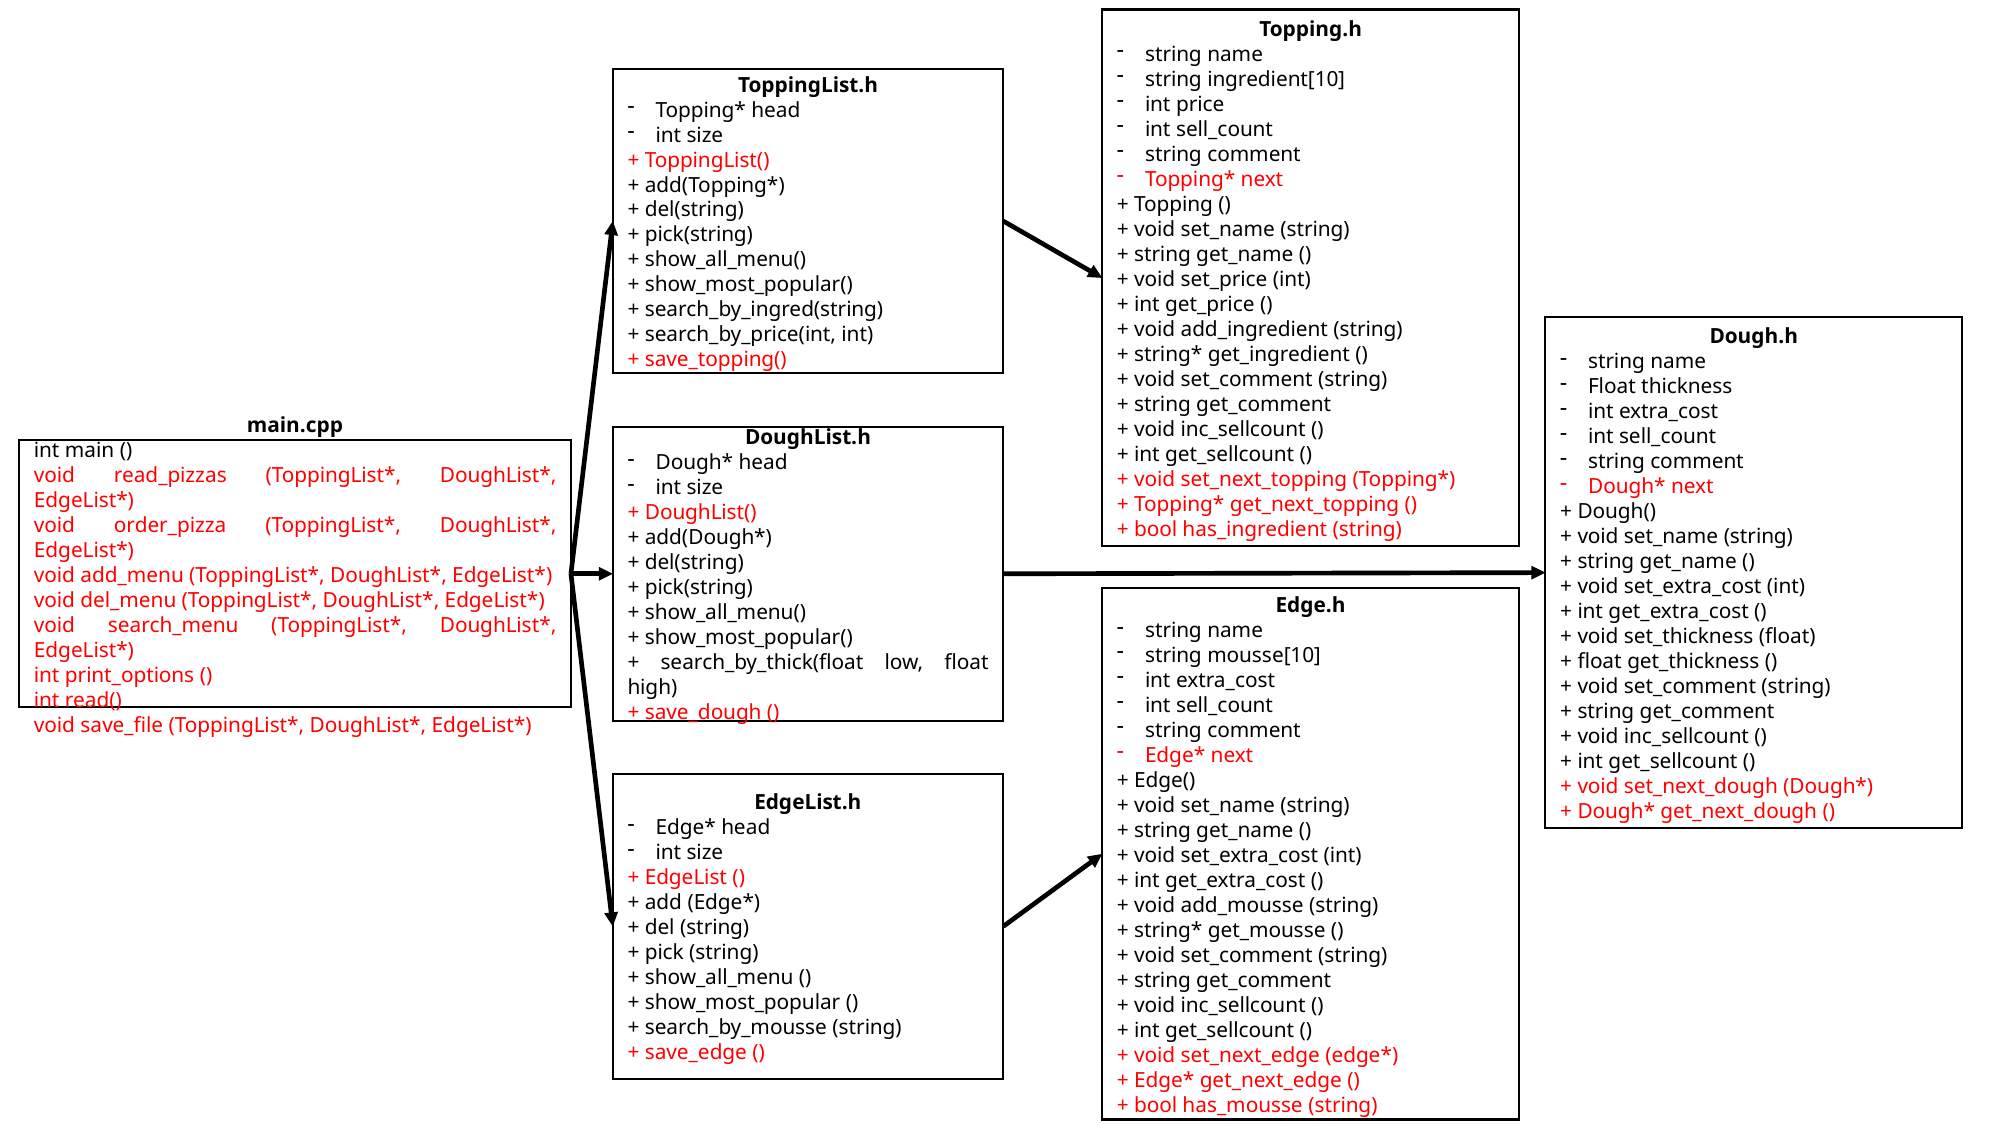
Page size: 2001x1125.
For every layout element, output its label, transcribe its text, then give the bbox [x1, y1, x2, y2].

text_box main.cpp int main () void read_pizzas (ToppingList*, DoughList*, EdgeList*) void order_pizza (ToppingList*, DoughList*, EdgeList*) void add_menu (ToppingList*, DoughList*, EdgeList*) void del_menu (ToppingList*, DoughList*, EdgeList*) void search_menu (ToppingList*, DoughList*, EdgeList*) int print_options () int read() void save_file (ToppingList*, DoughList*, EdgeList*) [18, 439, 570, 708]
text_box Edge.h string name string mousse[10] int extra_cost int sell_count string comment Edge* next + Edge() + void set_name (string) + string get_name () + void set_extra_cost (int) + int get_extra_cost () + void add_mousse (string) + string* get_mousse () + void set_comment (string) + string get_comment + void inc_sellcount () + int get_sellcount () + void set_next_edge (edge*) + Edge* get_next_edge () + bool has_mousse (string) [1101, 587, 1520, 1121]
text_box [570, 573, 613, 927]
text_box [1003, 853, 1103, 927]
text_box Topping.h string name string ingredient[10] int price int sell_count string comment Topping* next + Topping () + void set_name (string) + string get_name () + void set_price (int) + int get_price () + void add_ingredient (string) + string* get_ingredient () + void set_comment (string) + string get_comment + void inc_sellcount () + int get_sellcount () + void set_next_topping (Topping*) + Topping* get_next_topping () + bool has_ingredient (string) [1101, 8, 1520, 547]
text_box Dough.h string name Float thickness int extra_cost int sell_count string comment Dough* next + Dough() + void set_name (string) + string get_name () + void set_extra_cost (int) + int get_extra_cost () + void set_thickness (float) + float get_thickness () + void set_comment (string) + string get_comment + void inc_sellcount () + int get_sellcount () + void set_next_dough (Dough*) + Dough* get_next_dough () [1544, 316, 1963, 829]
text_box DoughList.h Dough* head int size + DoughList() + add(Dough*) + del(string) + pick(string) + show_all_menu() + show_most_popular() + search_by_thick(float low, float high) + save_dough () [613, 426, 1004, 722]
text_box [1003, 221, 1103, 278]
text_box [570, 221, 613, 573]
text_box EdgeList.h Edge* head int size + EdgeList () + add (Edge*) + del (string) + pick (string) + show_all_menu () + show_most_popular () + search_by_mousse (string) + save_edge () [612, 773, 1004, 1080]
text_box ToppingList.h Topping* head int size + ToppingList() + add(Topping*) + del(string) + pick(string) + show_all_menu() + show_most_popular() + search_by_ingred(string) + search_by_price(int, int) + save_topping() [612, 68, 1004, 374]
